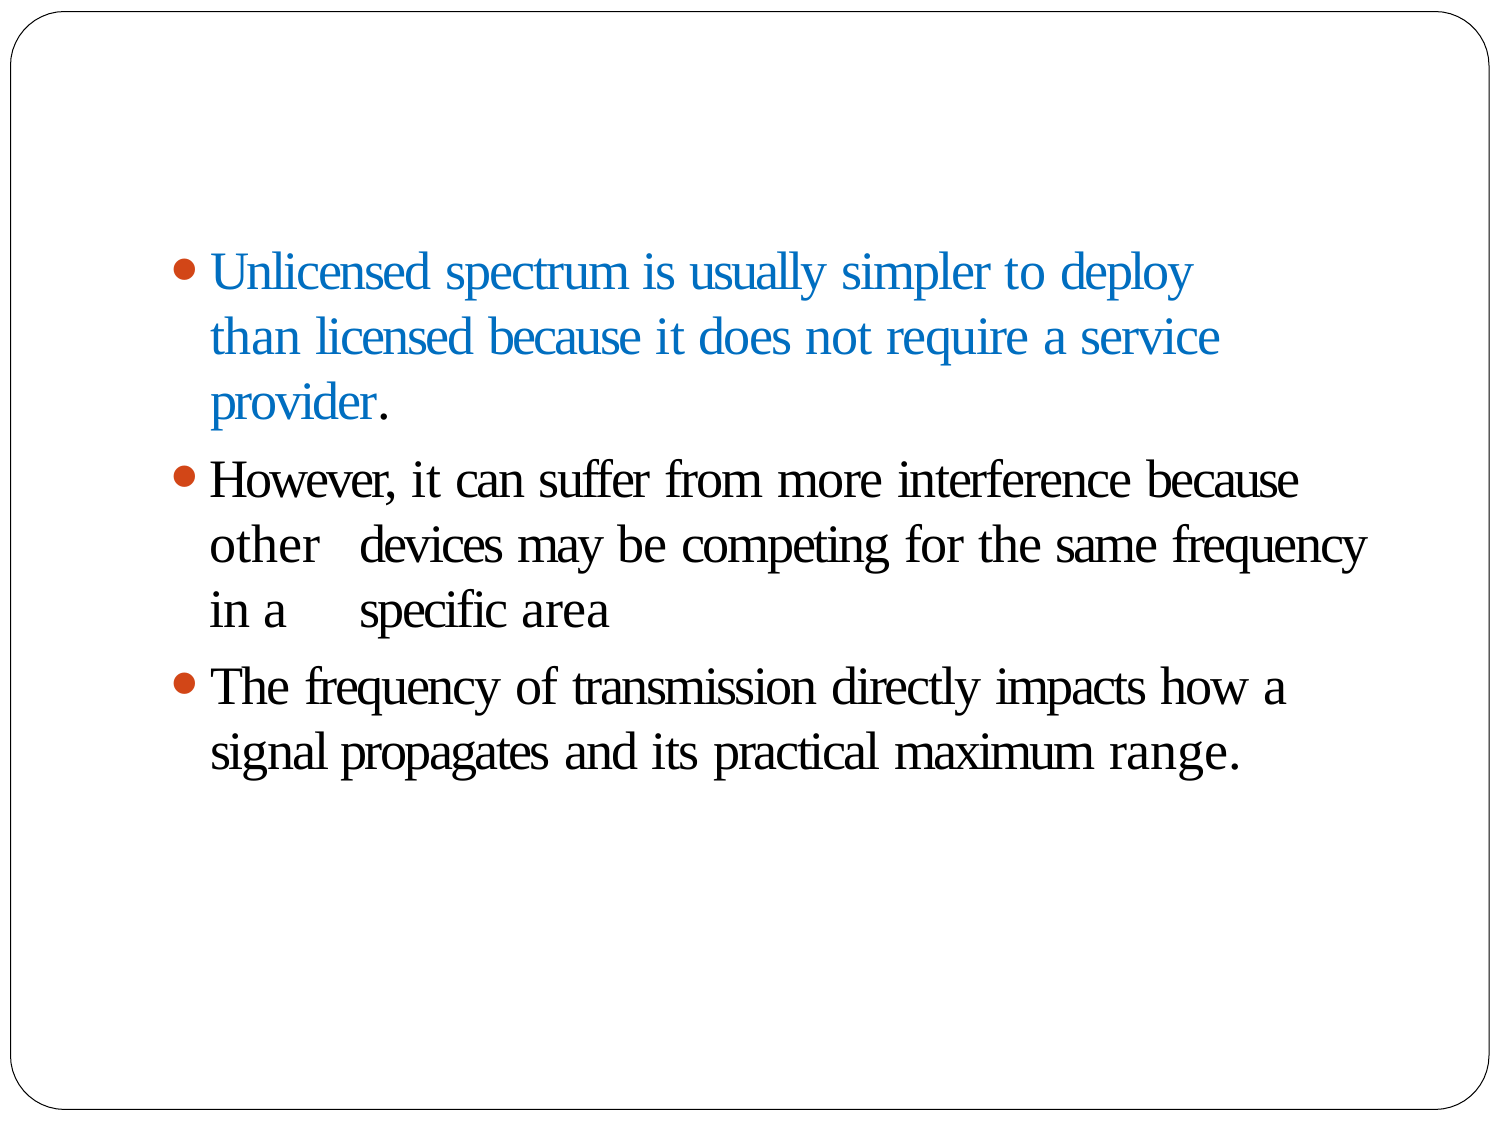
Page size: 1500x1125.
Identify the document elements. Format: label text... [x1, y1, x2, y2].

text_box Unlicensed spectrum is usually simpler to deploy than licensed because it does not require a service provider. However, it can suffer from more interference because other devices may be competing for the same frequency in a specific area The frequency of transmission directly impacts how a signal propagates and its practical maximum range. [162, 233, 1387, 781]
